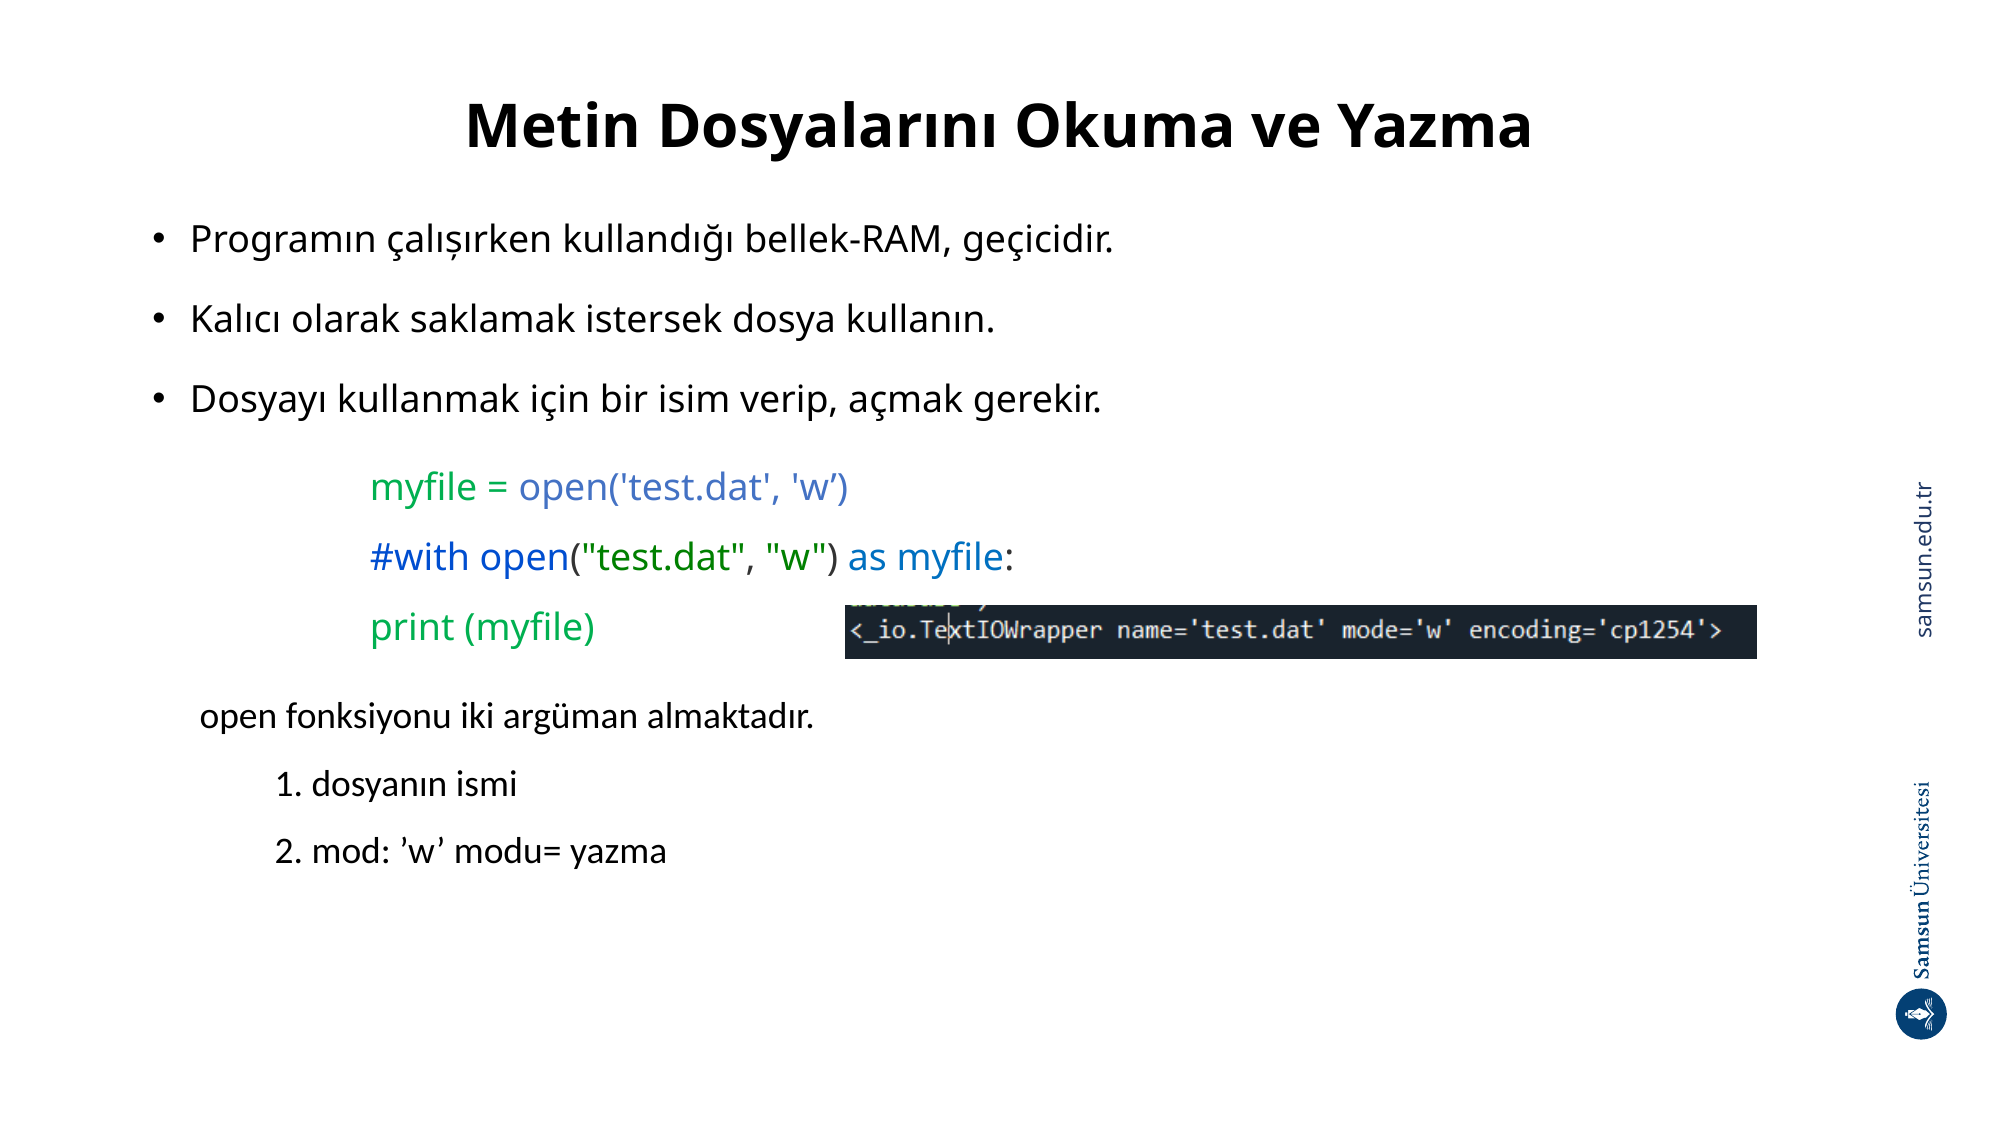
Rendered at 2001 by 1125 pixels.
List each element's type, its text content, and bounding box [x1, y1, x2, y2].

picture [845, 605, 1757, 660]
text_box open fonksiyonu iki argüman almaktadır. 1. dosyanın ismi 2. mod: ’w’ modu= yazma [184, 661, 1301, 879]
text_box myfile = open('test.dat', 'w’) #with open("test.dat", "w") as myfile: print (myfile) [354, 455, 1197, 606]
list Programın çalıșırken kullandığı bellek-RAM, geçicidir. Kalıcı olarak saklamak istersek dosya kullanın. Dosyayı kullanmak için bir isim verip, açmak gerekir. [137, 185, 1863, 446]
title Metin Dosyalarını Okuma ve Yazma [105, 52, 1895, 204]
